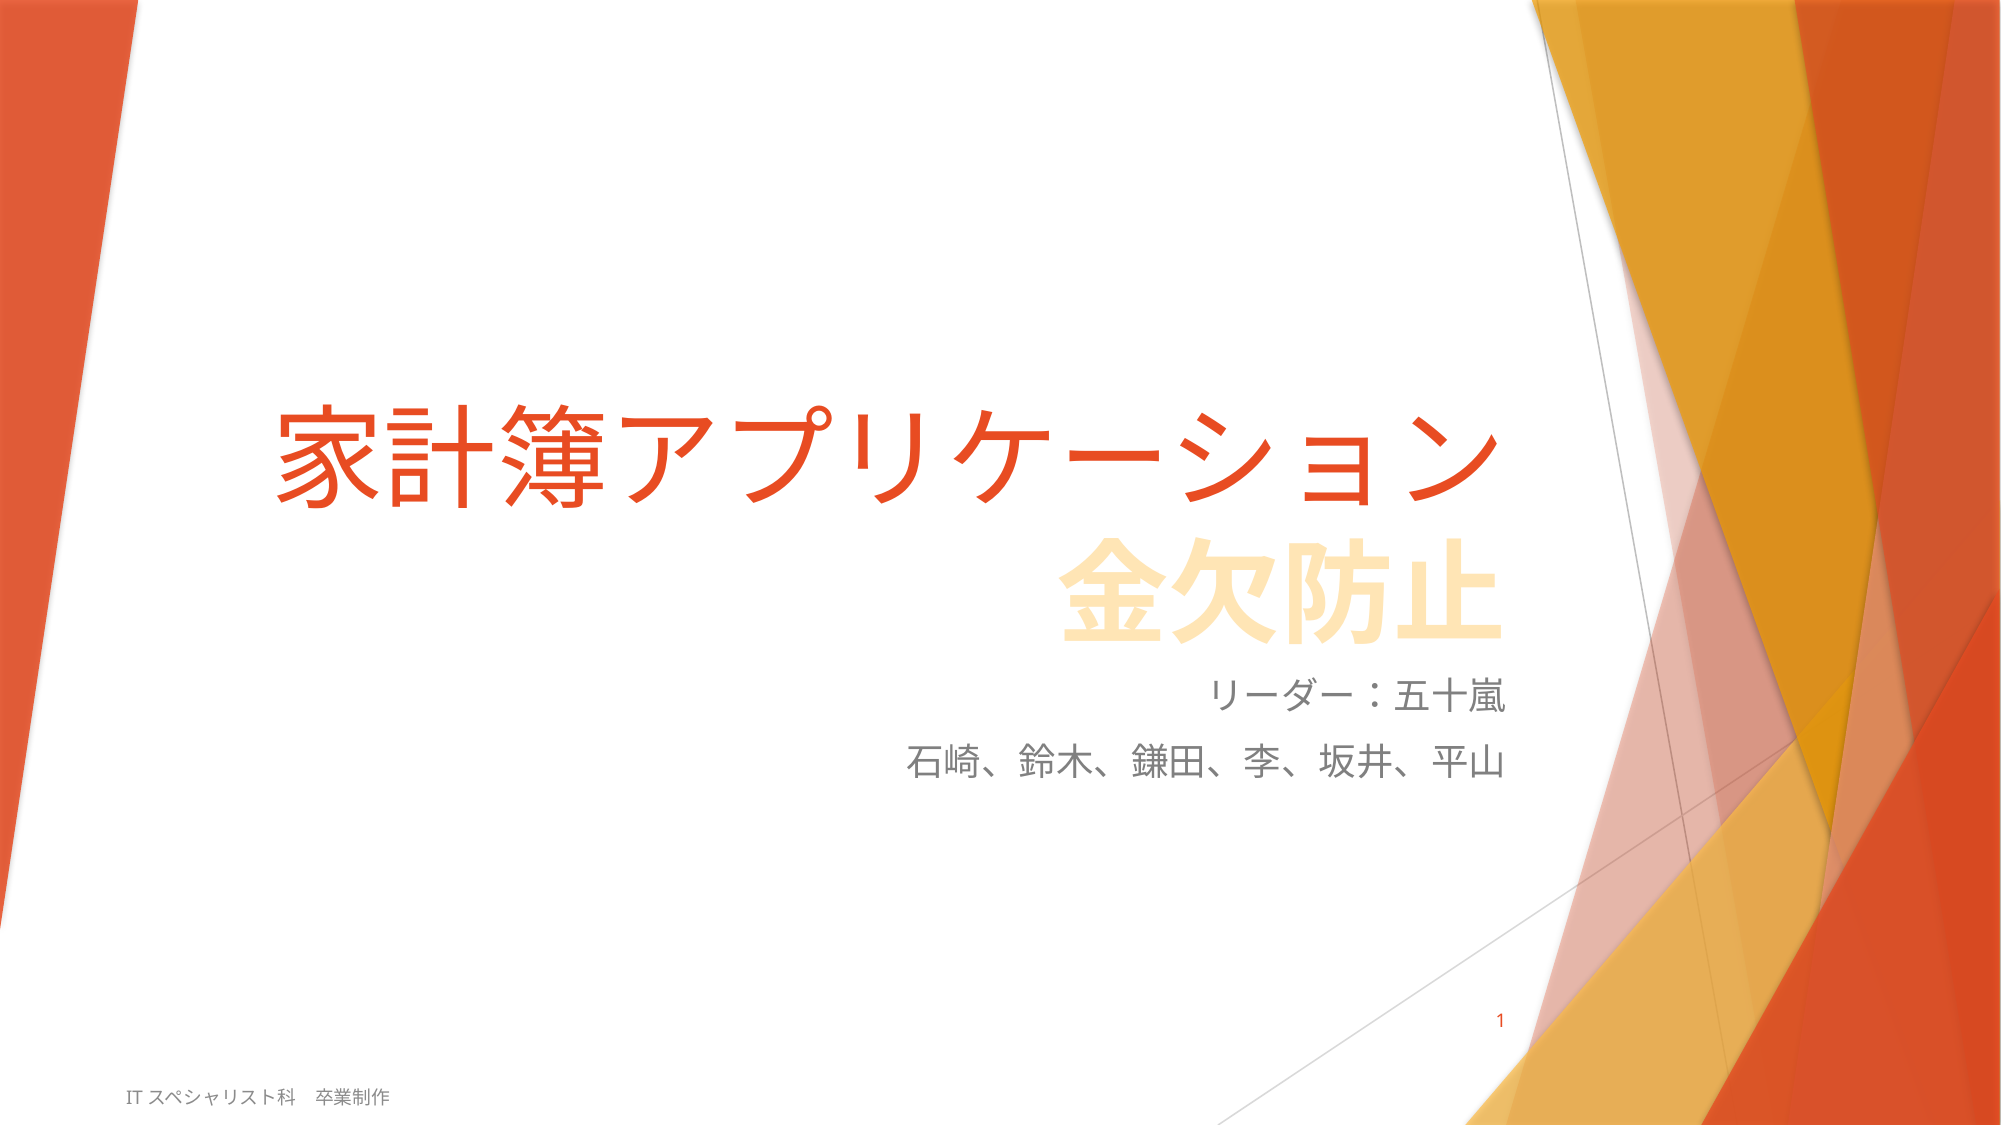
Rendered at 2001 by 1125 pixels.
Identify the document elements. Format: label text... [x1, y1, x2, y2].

slide_number 1 [1409, 991, 1522, 1051]
subtitle リーダー：五十嵐 石崎、鈴木、鎌田、李、坂井、平山 [247, 664, 1522, 845]
title 家計簿アプリケーション 金欠防止 [247, 394, 1522, 664]
footer ITスペシャリスト科 卒業制作 [111, 1067, 1145, 1125]
